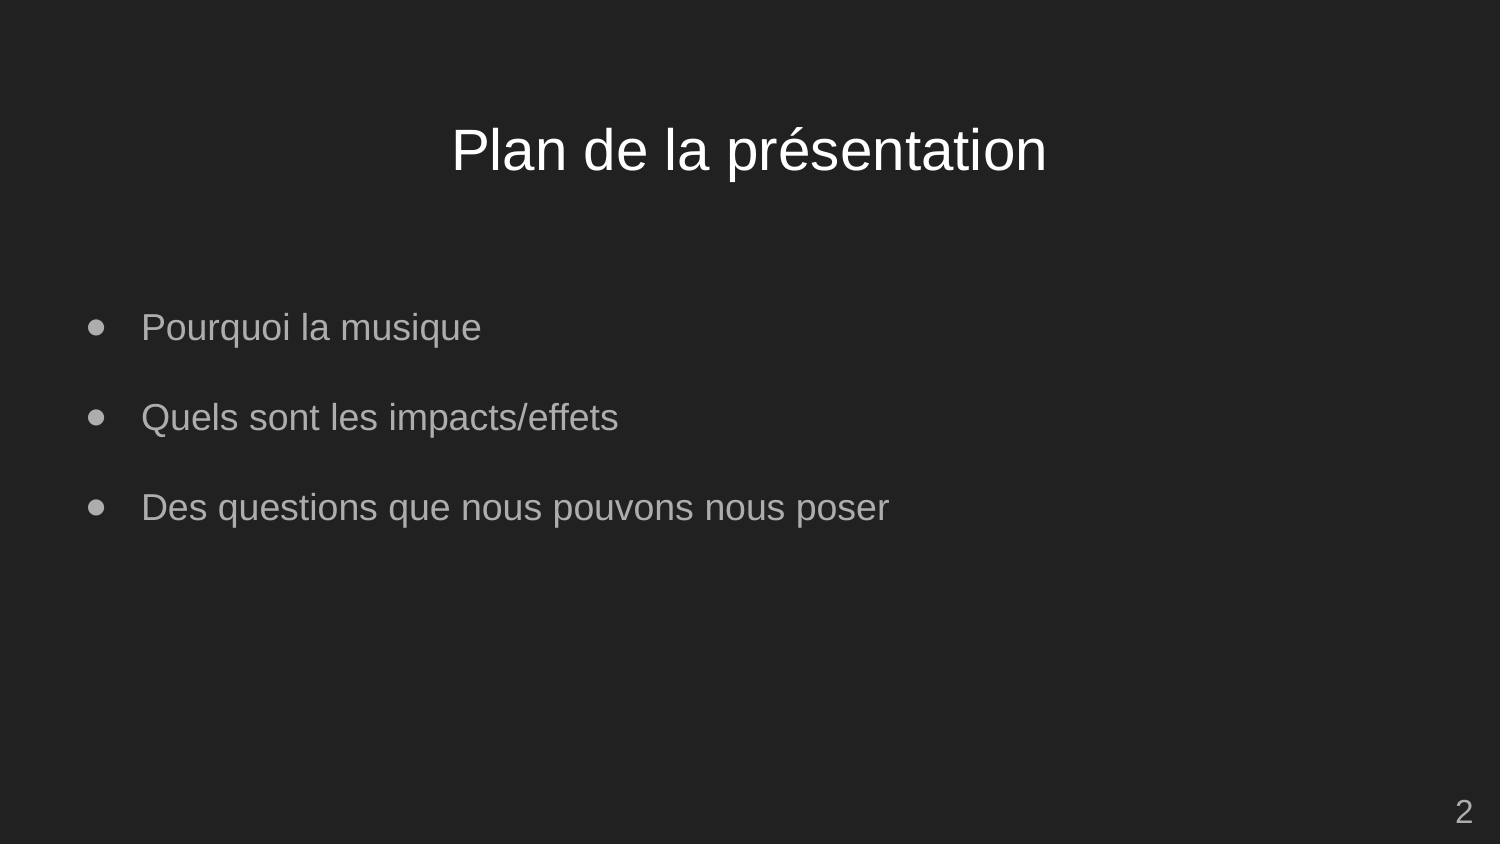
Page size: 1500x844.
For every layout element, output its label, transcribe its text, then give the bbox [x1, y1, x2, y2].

title Plan de la présentation [51, 96, 1449, 198]
subtitle 2 [1428, 775, 1500, 844]
subtitle Pourquoi la musique Quels sont les impacts/effets Des questions que nous pouvons nous poser [51, 287, 1449, 595]
